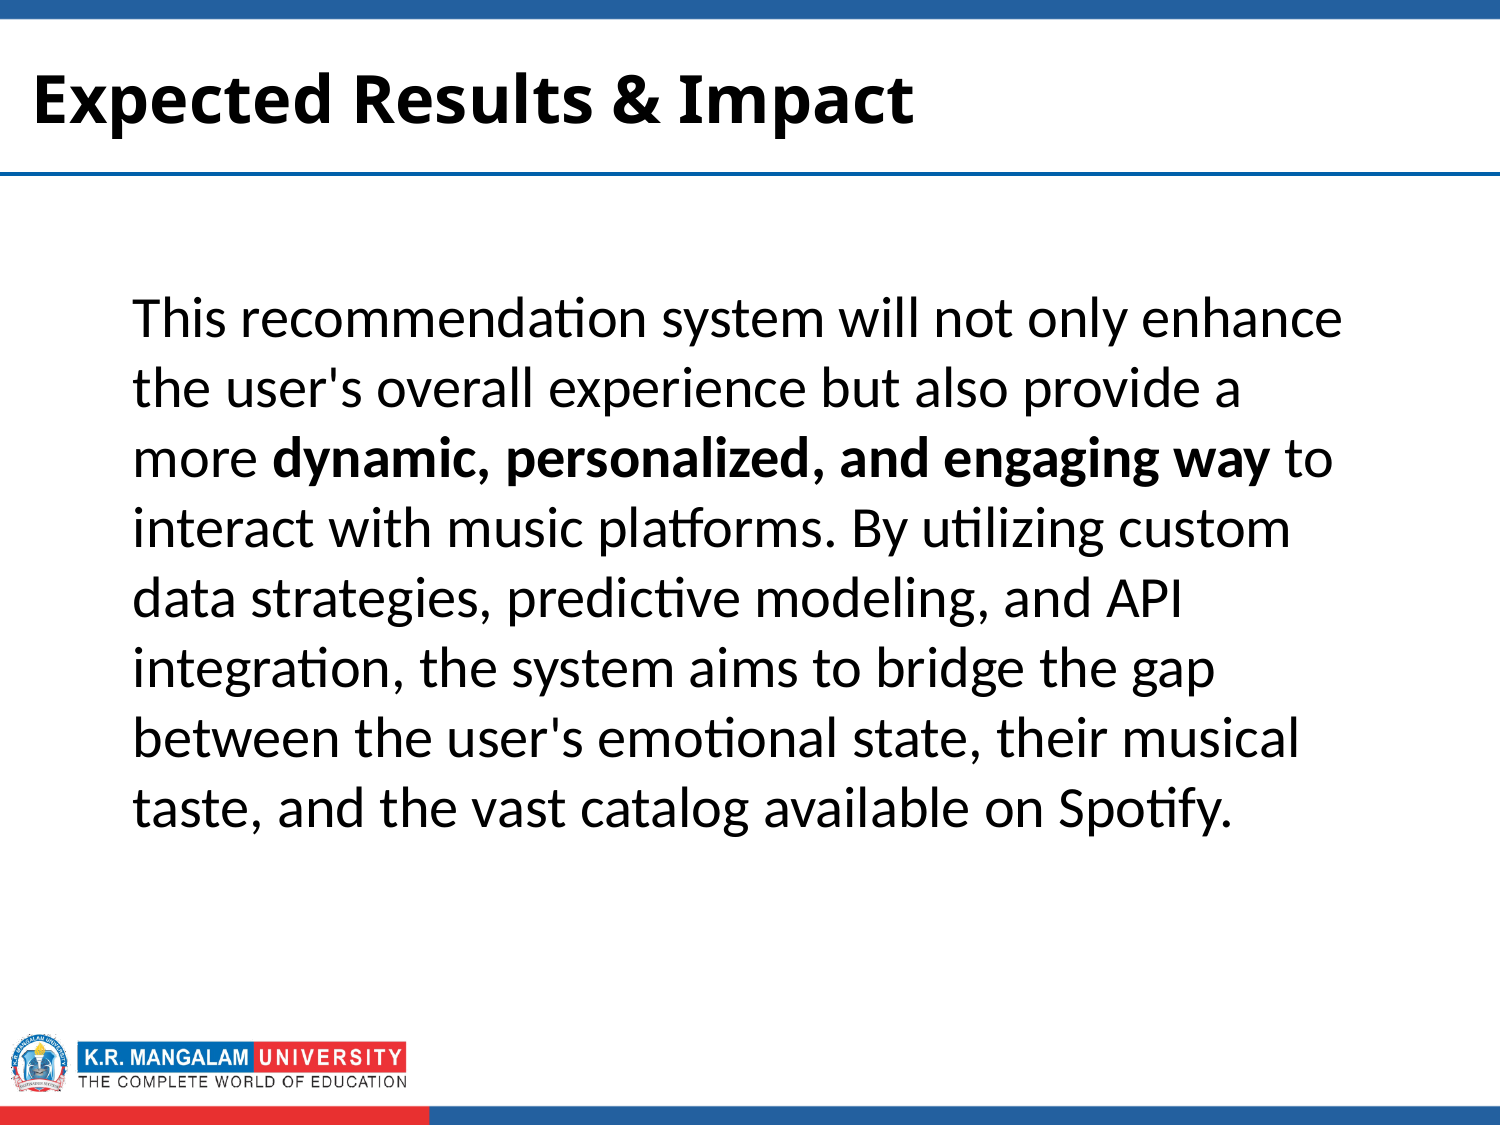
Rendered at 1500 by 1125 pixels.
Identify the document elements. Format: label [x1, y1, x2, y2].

picture [11, 1034, 408, 1093]
list [0, 0, 1500, 173]
list [0, 181, 1500, 1125]
